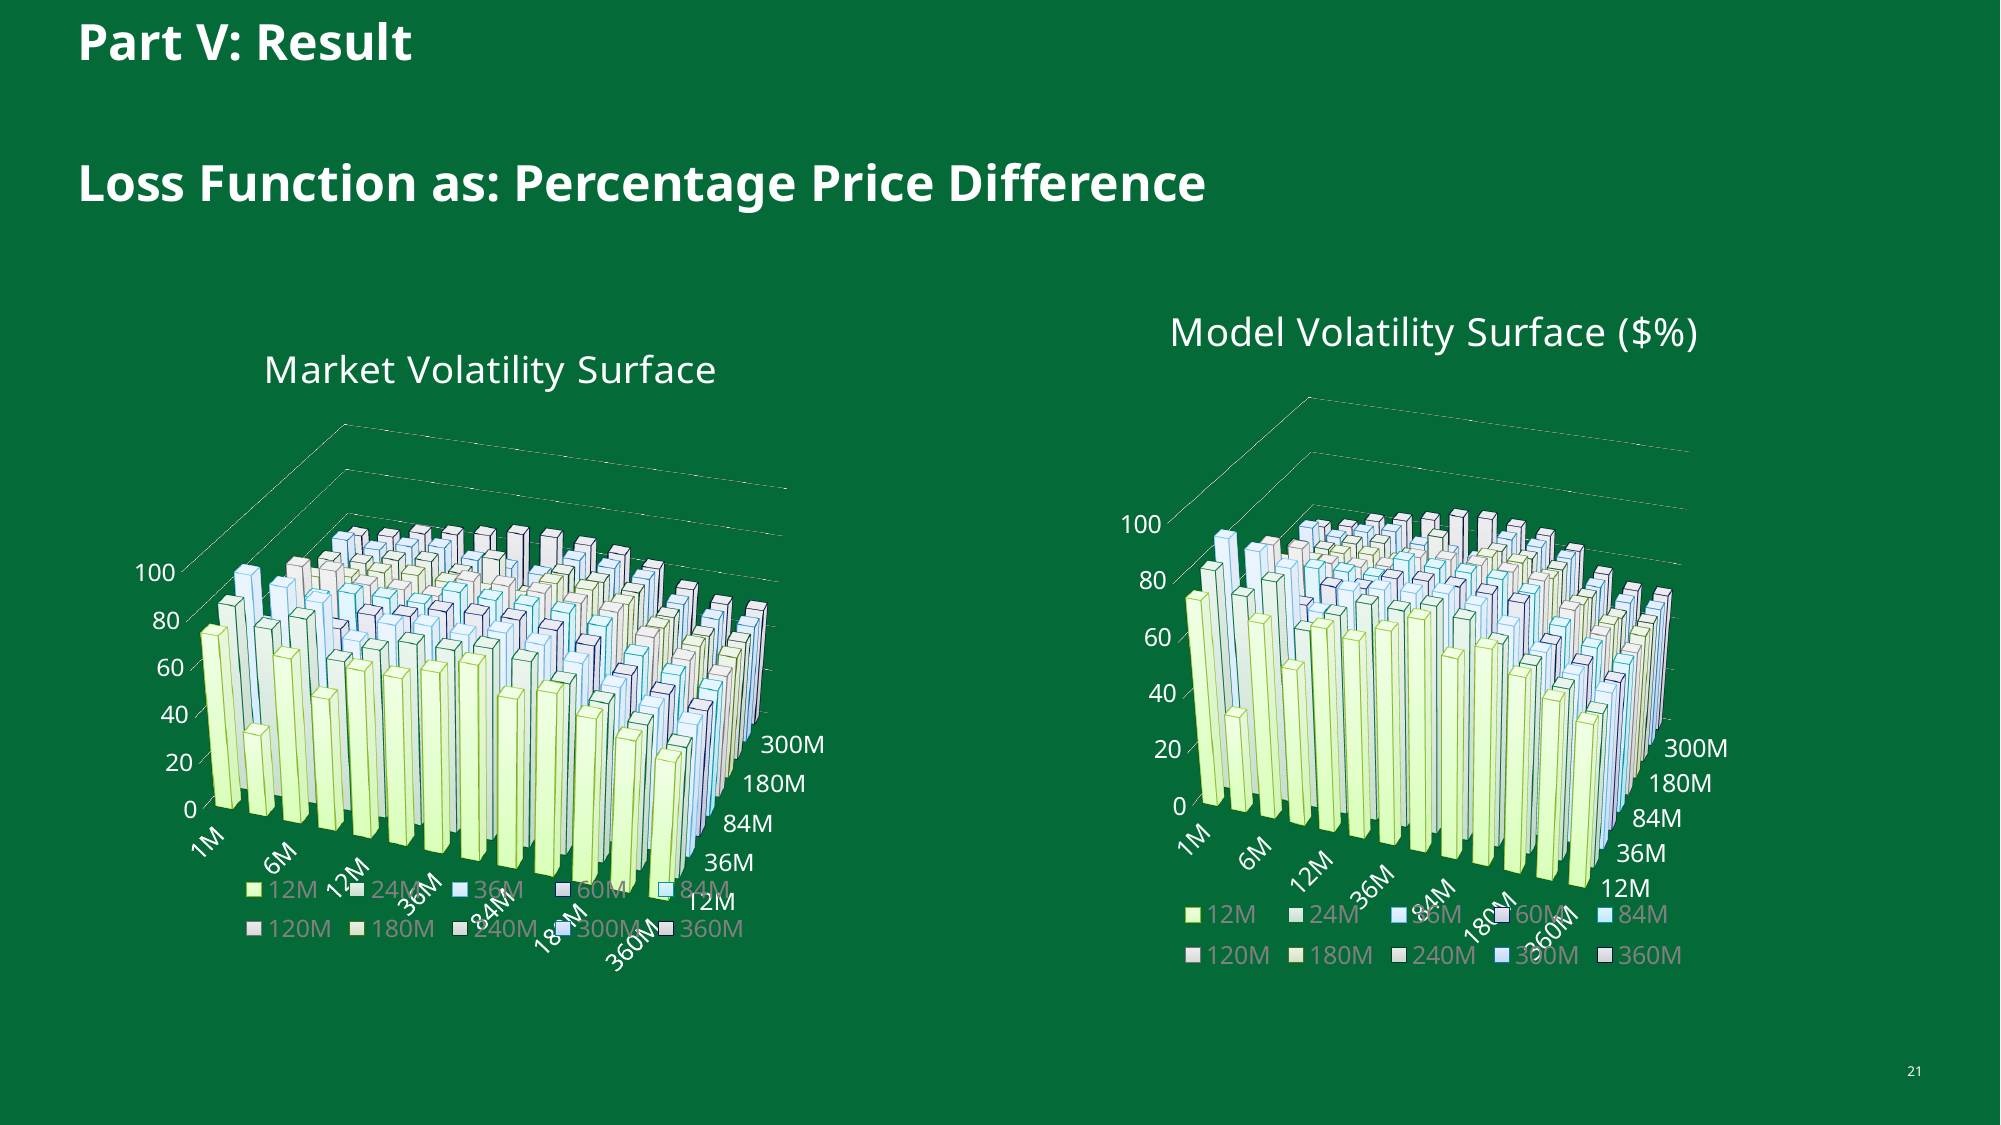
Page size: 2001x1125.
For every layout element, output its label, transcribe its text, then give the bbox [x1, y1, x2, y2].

chart [76, 311, 916, 979]
text_box Loss Function as: Percentage Price Difference [77, 155, 1923, 271]
text_box Part V: Result [77, 17, 1967, 91]
chart [1084, 270, 1785, 979]
